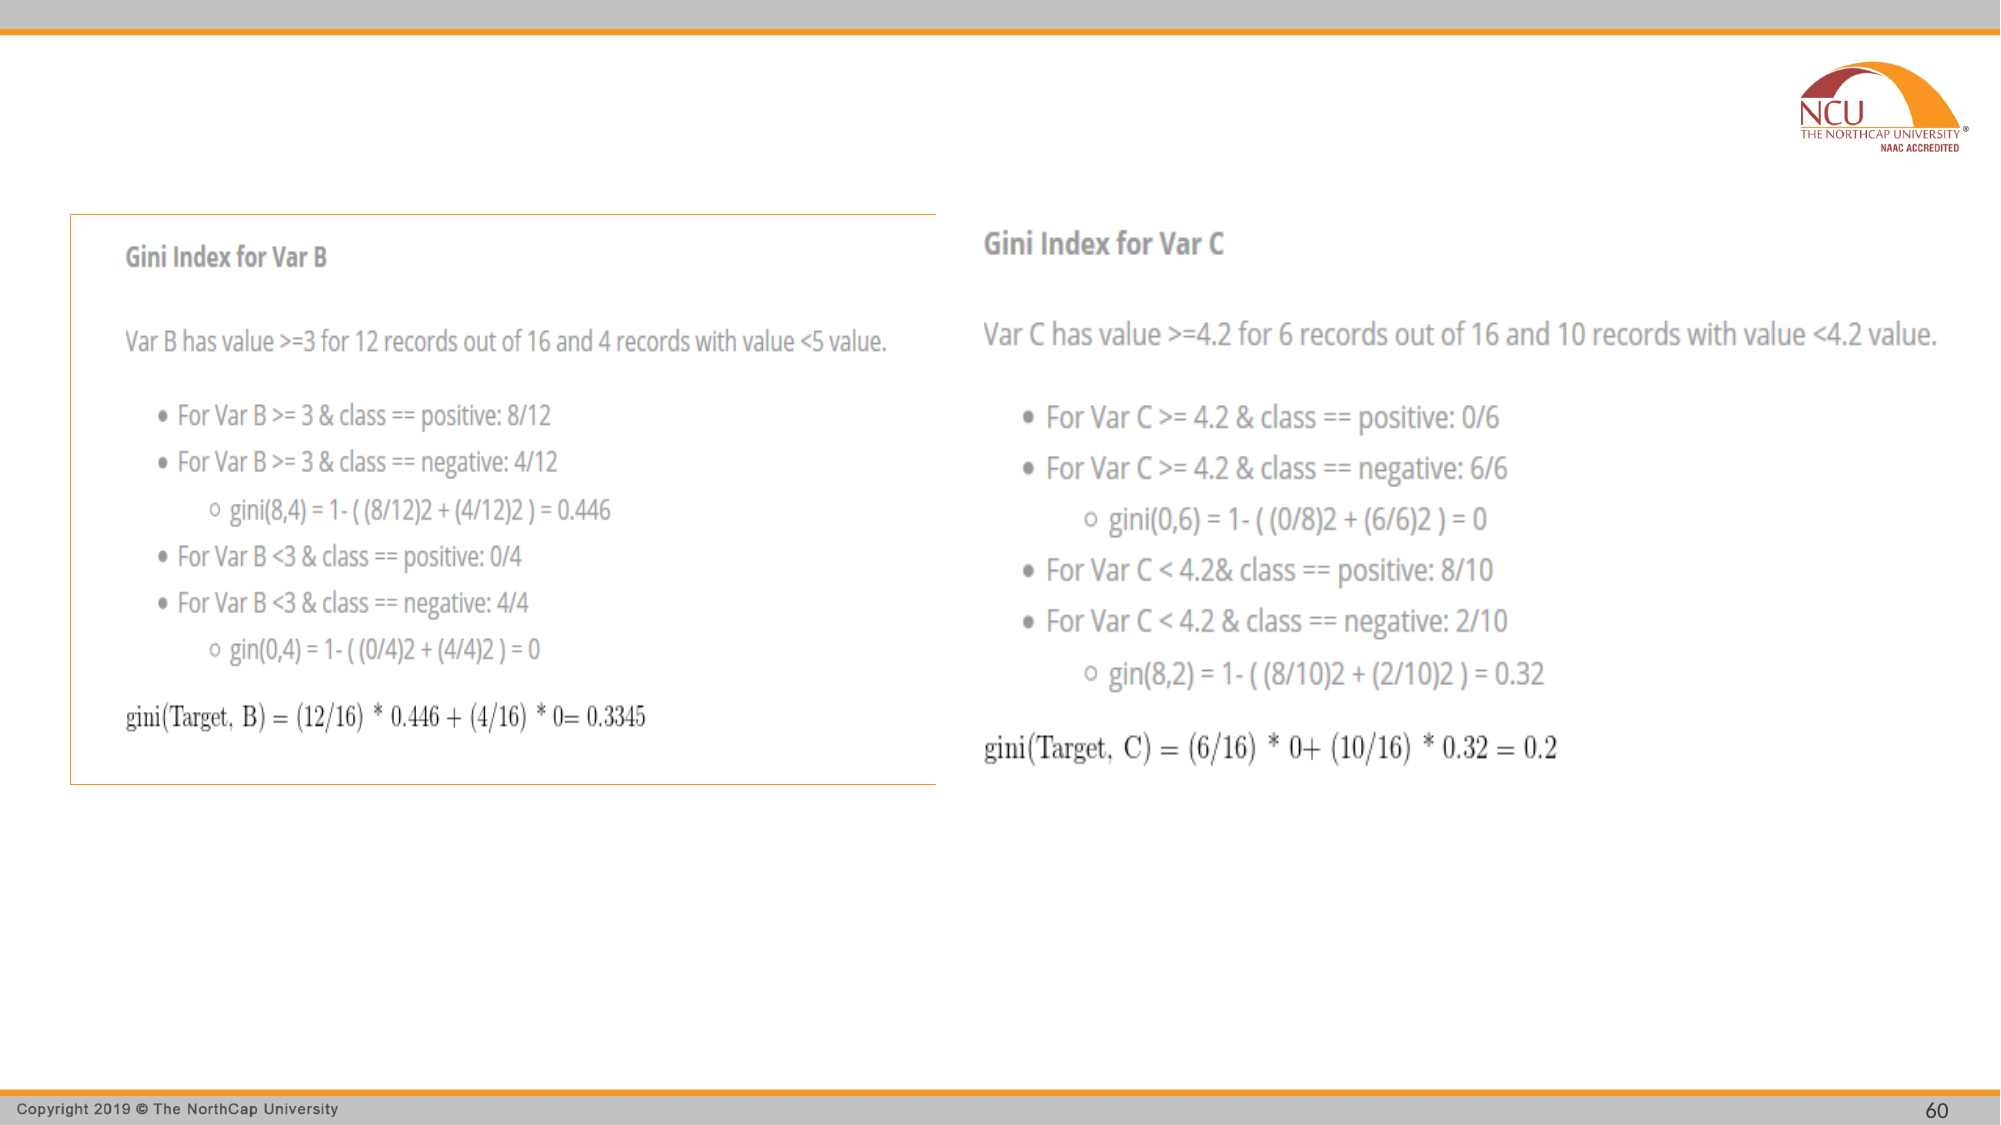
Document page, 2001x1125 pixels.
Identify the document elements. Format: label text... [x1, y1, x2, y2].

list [70, 214, 936, 785]
picture [0, 0, 2000, 1125]
slide_number 60 [1791, 1094, 1964, 1125]
